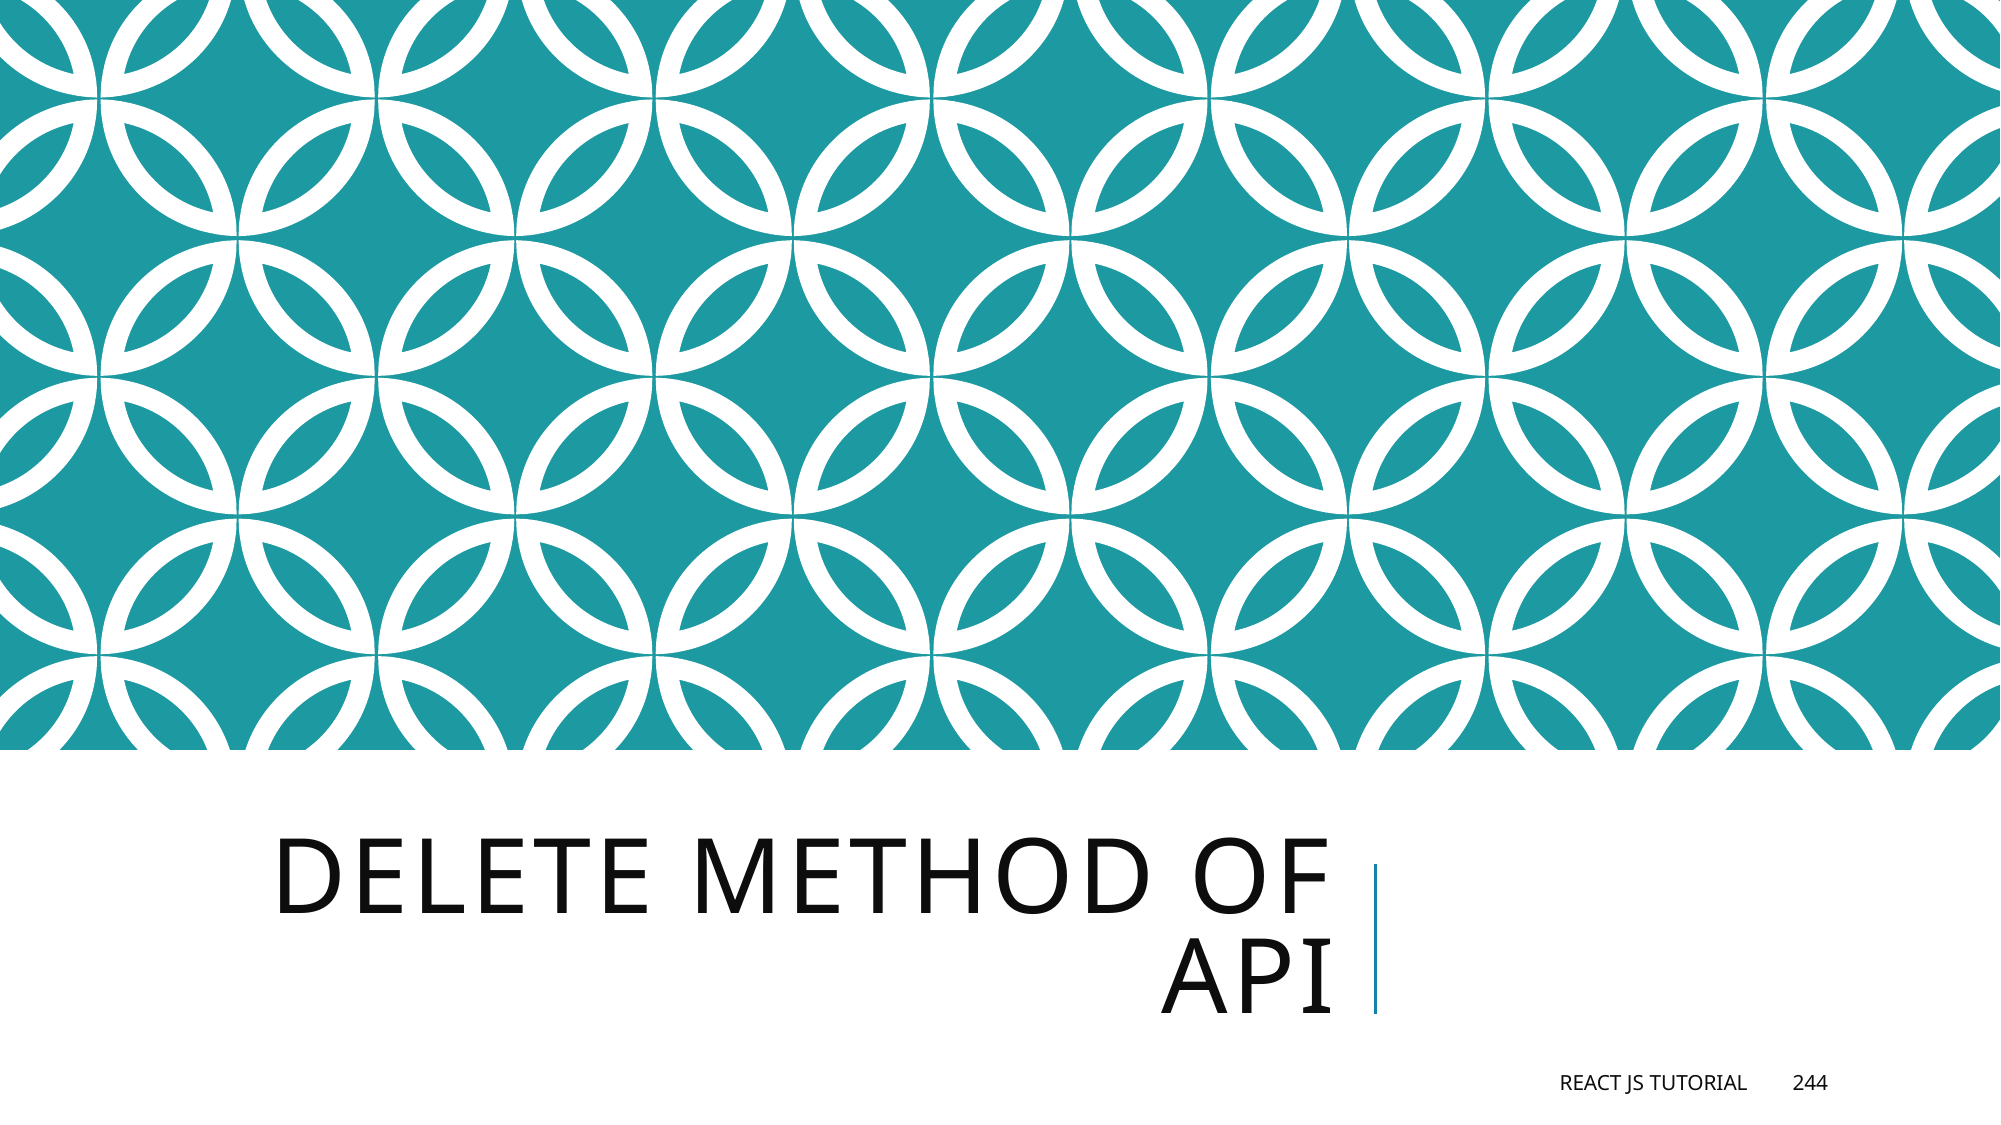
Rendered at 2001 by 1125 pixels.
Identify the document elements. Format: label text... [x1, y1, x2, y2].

footer React JS Tutorial [794, 1061, 1763, 1107]
title Delete method of api [75, 813, 1350, 1054]
slide_number 244 [1777, 1061, 1938, 1107]
